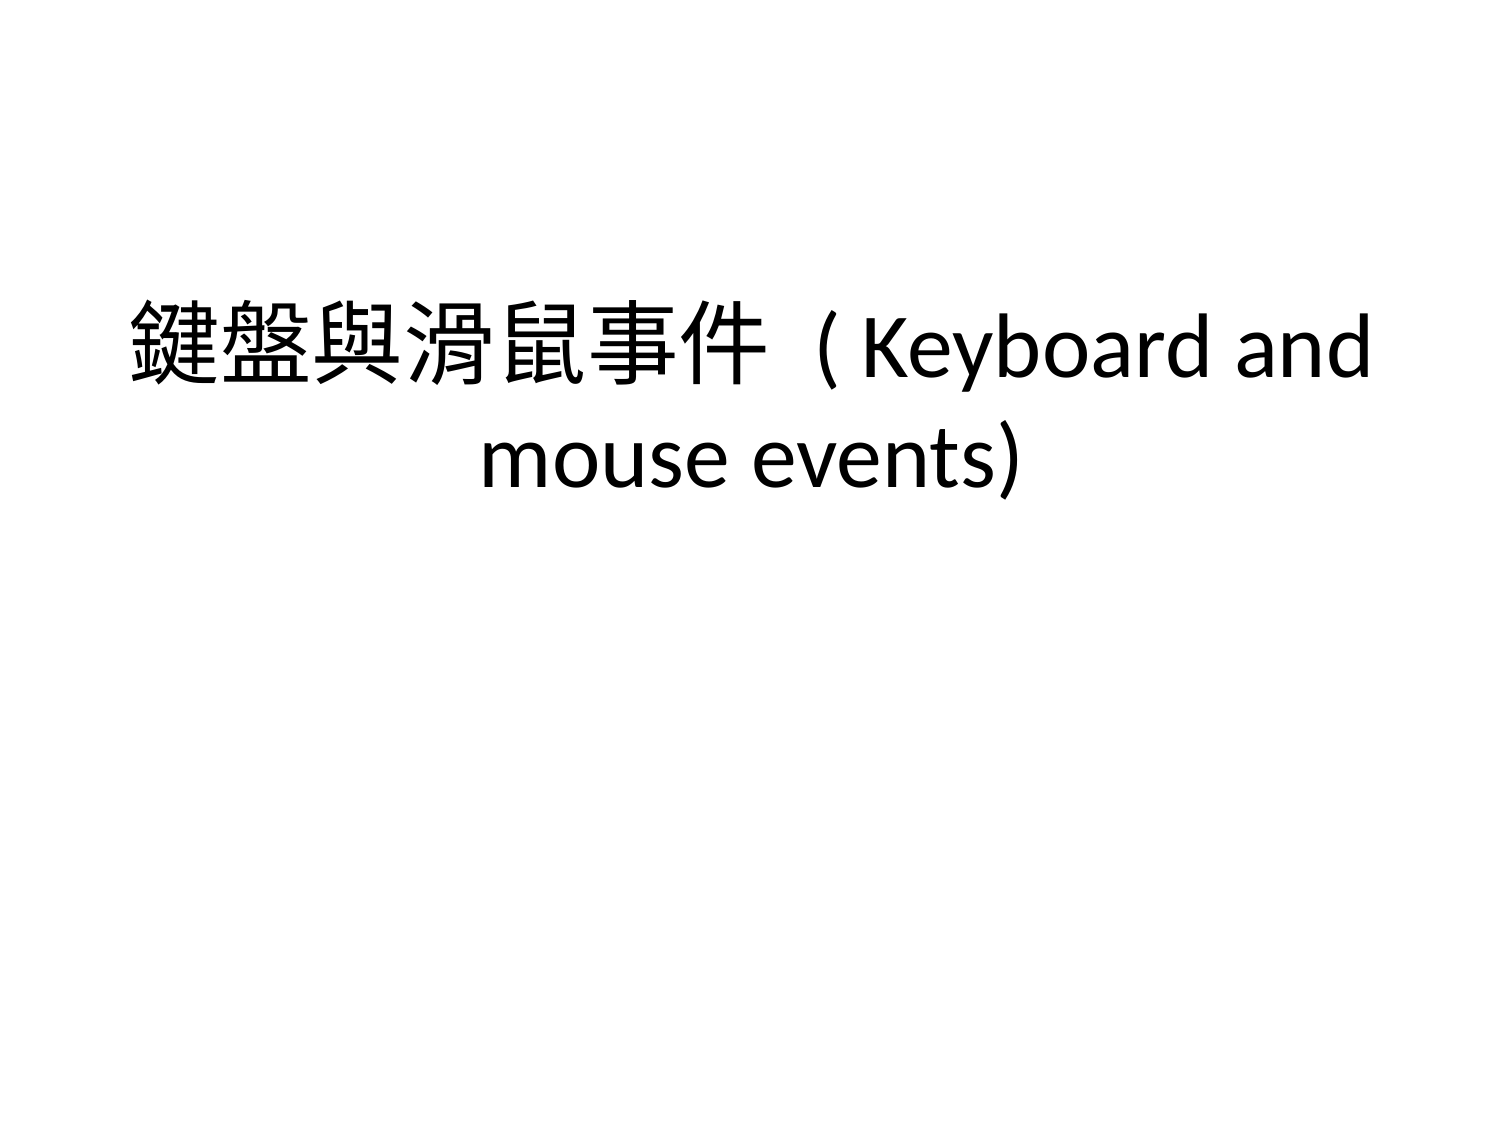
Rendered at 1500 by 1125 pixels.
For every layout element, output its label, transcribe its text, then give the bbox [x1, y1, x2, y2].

title 鍵盤與滑鼠事件 ( Keyboard and mouse events) [76, 302, 1427, 491]
